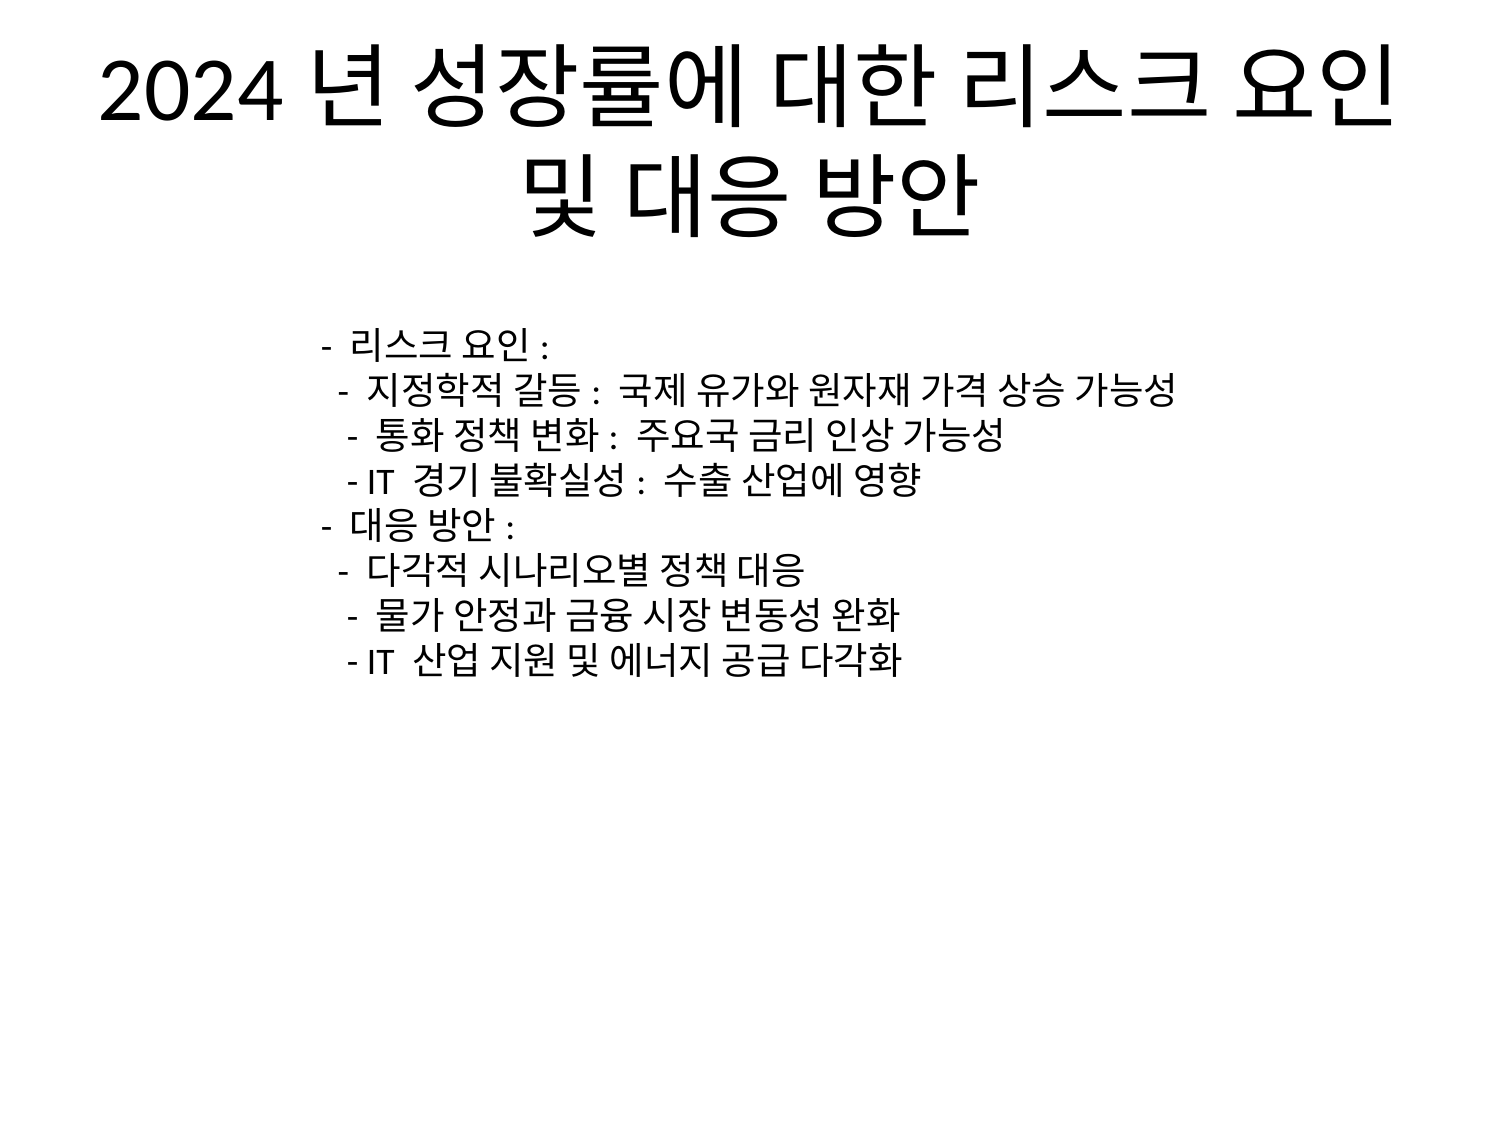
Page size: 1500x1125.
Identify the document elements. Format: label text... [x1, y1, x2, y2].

title 2024년 성장률에 대한 리스크 요인 및 대응 방안 [75, 45, 1425, 233]
text_box - 리스크 요인: - 지정학적 갈등: 국제 유가와 원자재 가격 상승 가능성 - 통화 정책 변화: 주요국 금리 인상 가능성 - IT 경기 불확실성: 수출 산업에 영향 - 대응 방안: - 다각적 시나리오별 정책 대응 - 물가 안정과 금융 시장 변동성 완화 - IT 산업 지원 및 에너지 공급 다각화 [306, 224, 1194, 735]
